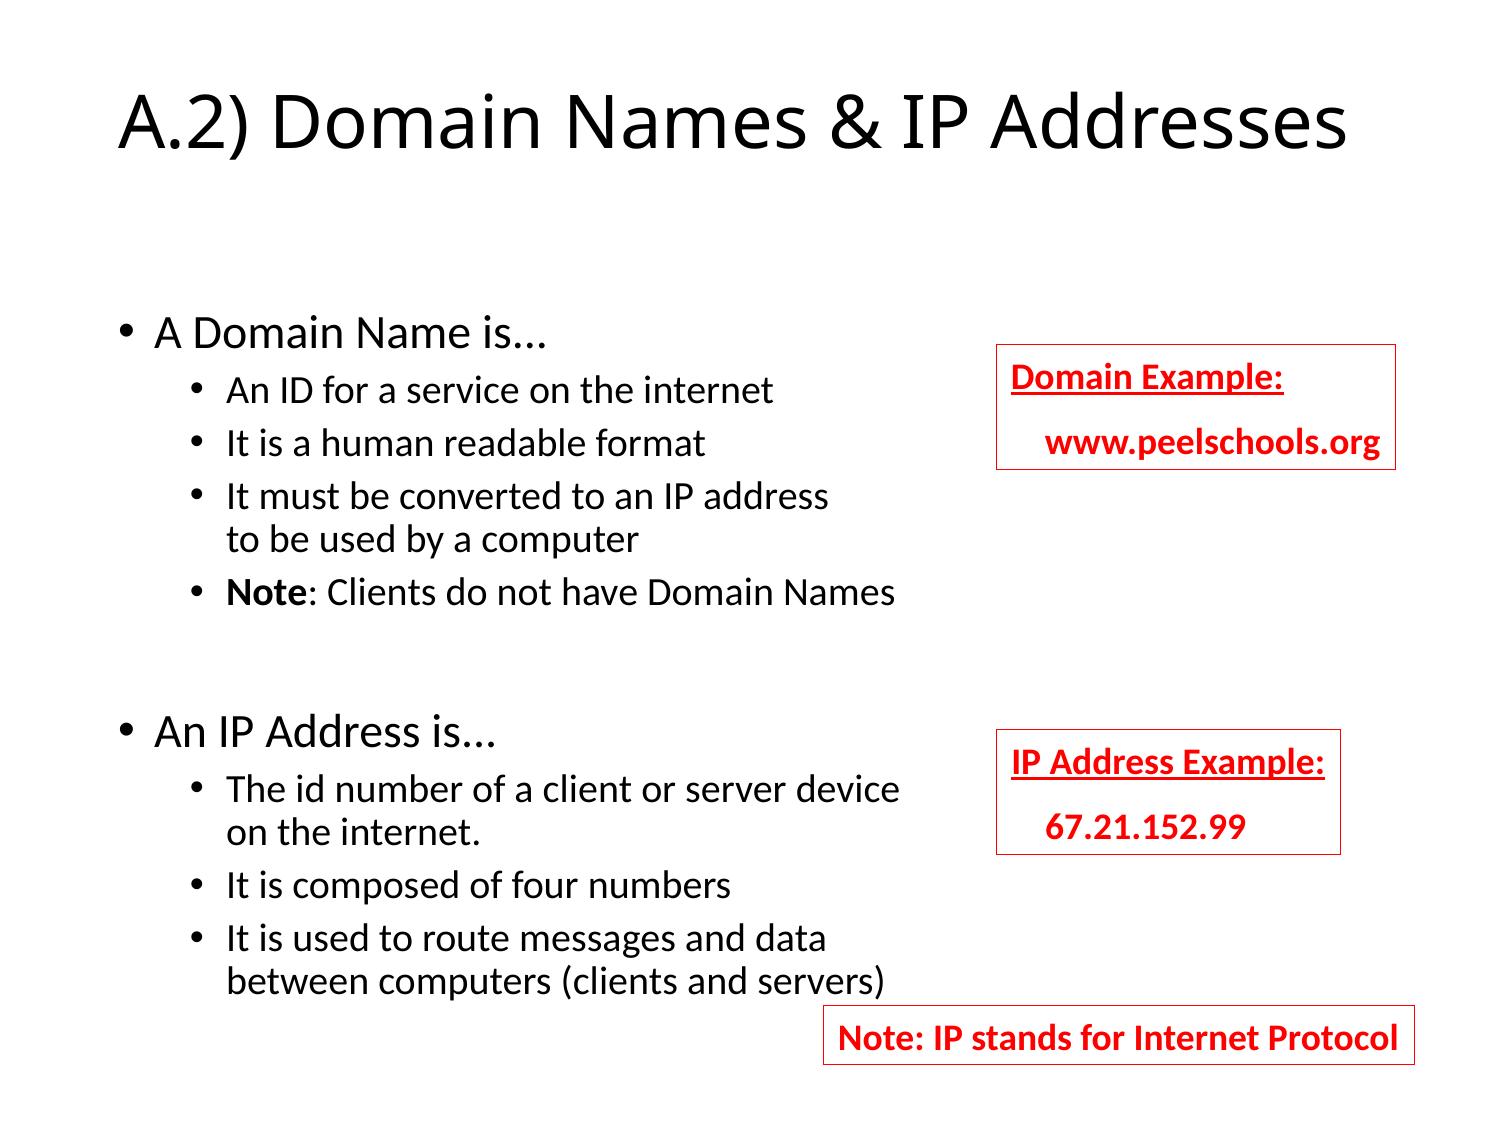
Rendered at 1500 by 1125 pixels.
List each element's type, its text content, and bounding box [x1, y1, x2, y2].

list A Domain Name is... An ID for a service on the internet It is a human readable format It must be converted to an IP address to be used by a computer Note: Clients do not have Domain Names An IP Address is... The id number of a client or server device on the internet. It is composed of four numbers It is used to route messages and data between computers (clients and servers) [103, 299, 1397, 1014]
text_box Note: IP stands for Internet Protocol [823, 1005, 1415, 1065]
title A.2) Domain Names & IP Addresses [103, 59, 1397, 278]
text_box Domain Example: www.peelschools.org [996, 344, 1396, 470]
text_box IP Address Example: 67.21.152.99 [996, 729, 1341, 855]
